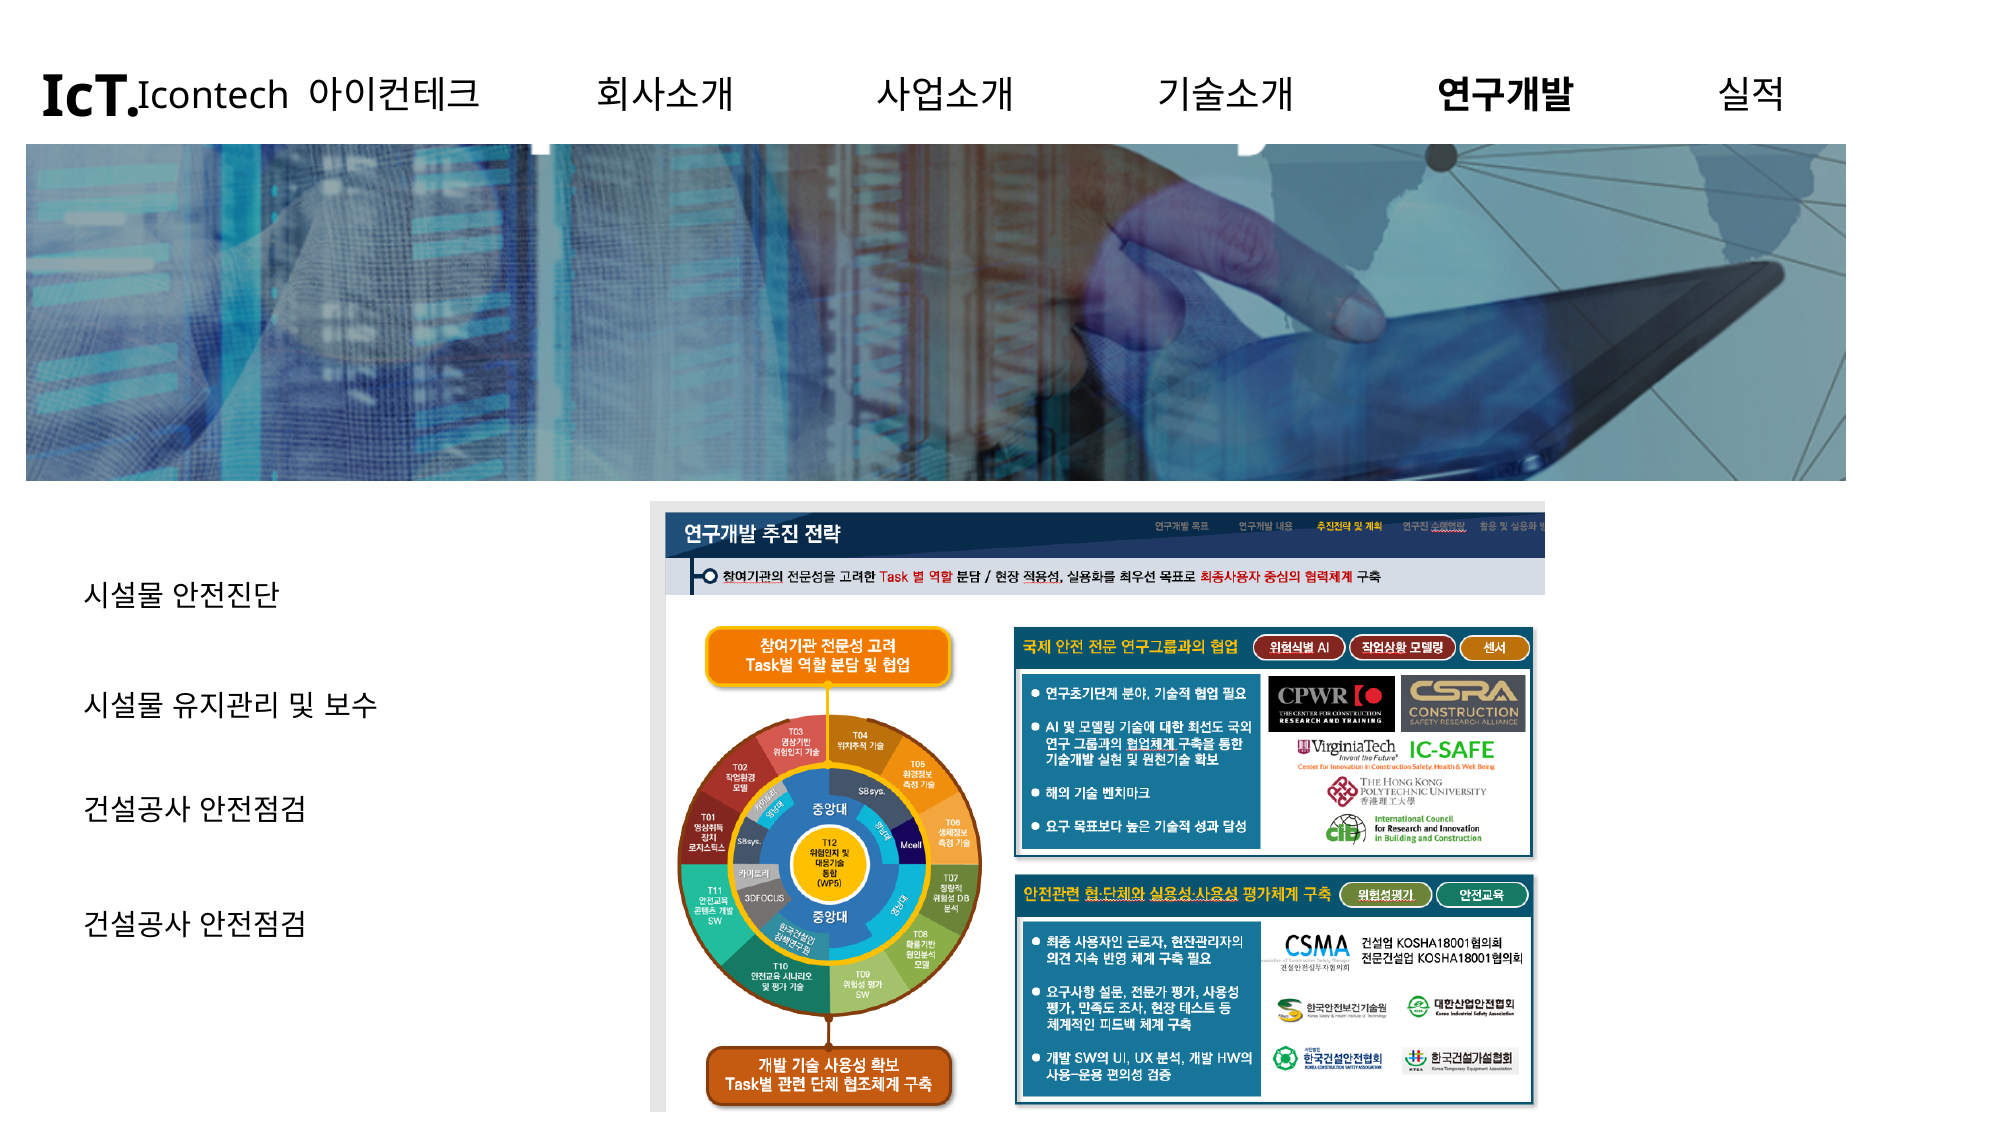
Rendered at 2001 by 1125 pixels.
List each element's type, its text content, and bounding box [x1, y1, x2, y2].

text_box 건설공사 안전점검 [68, 898, 498, 949]
picture [26, 144, 1846, 481]
text_box 실적 [1702, 63, 1914, 123]
picture [650, 501, 1545, 1112]
text_box 기술소개 [1142, 64, 1354, 124]
text_box IcT. [26, 50, 172, 136]
text_box 회사소개 [581, 63, 793, 123]
text_box 건설공사 안전점검 [68, 784, 498, 834]
text_box 사업소개 [862, 63, 1074, 123]
text_box 시설물 유지관리 및 보수 [68, 679, 498, 730]
text_box 시설물 안전진단 [68, 570, 498, 620]
text_box Icontech 아이컨테크 [172, 63, 552, 123]
text_box 연구개발 [1422, 63, 1634, 123]
